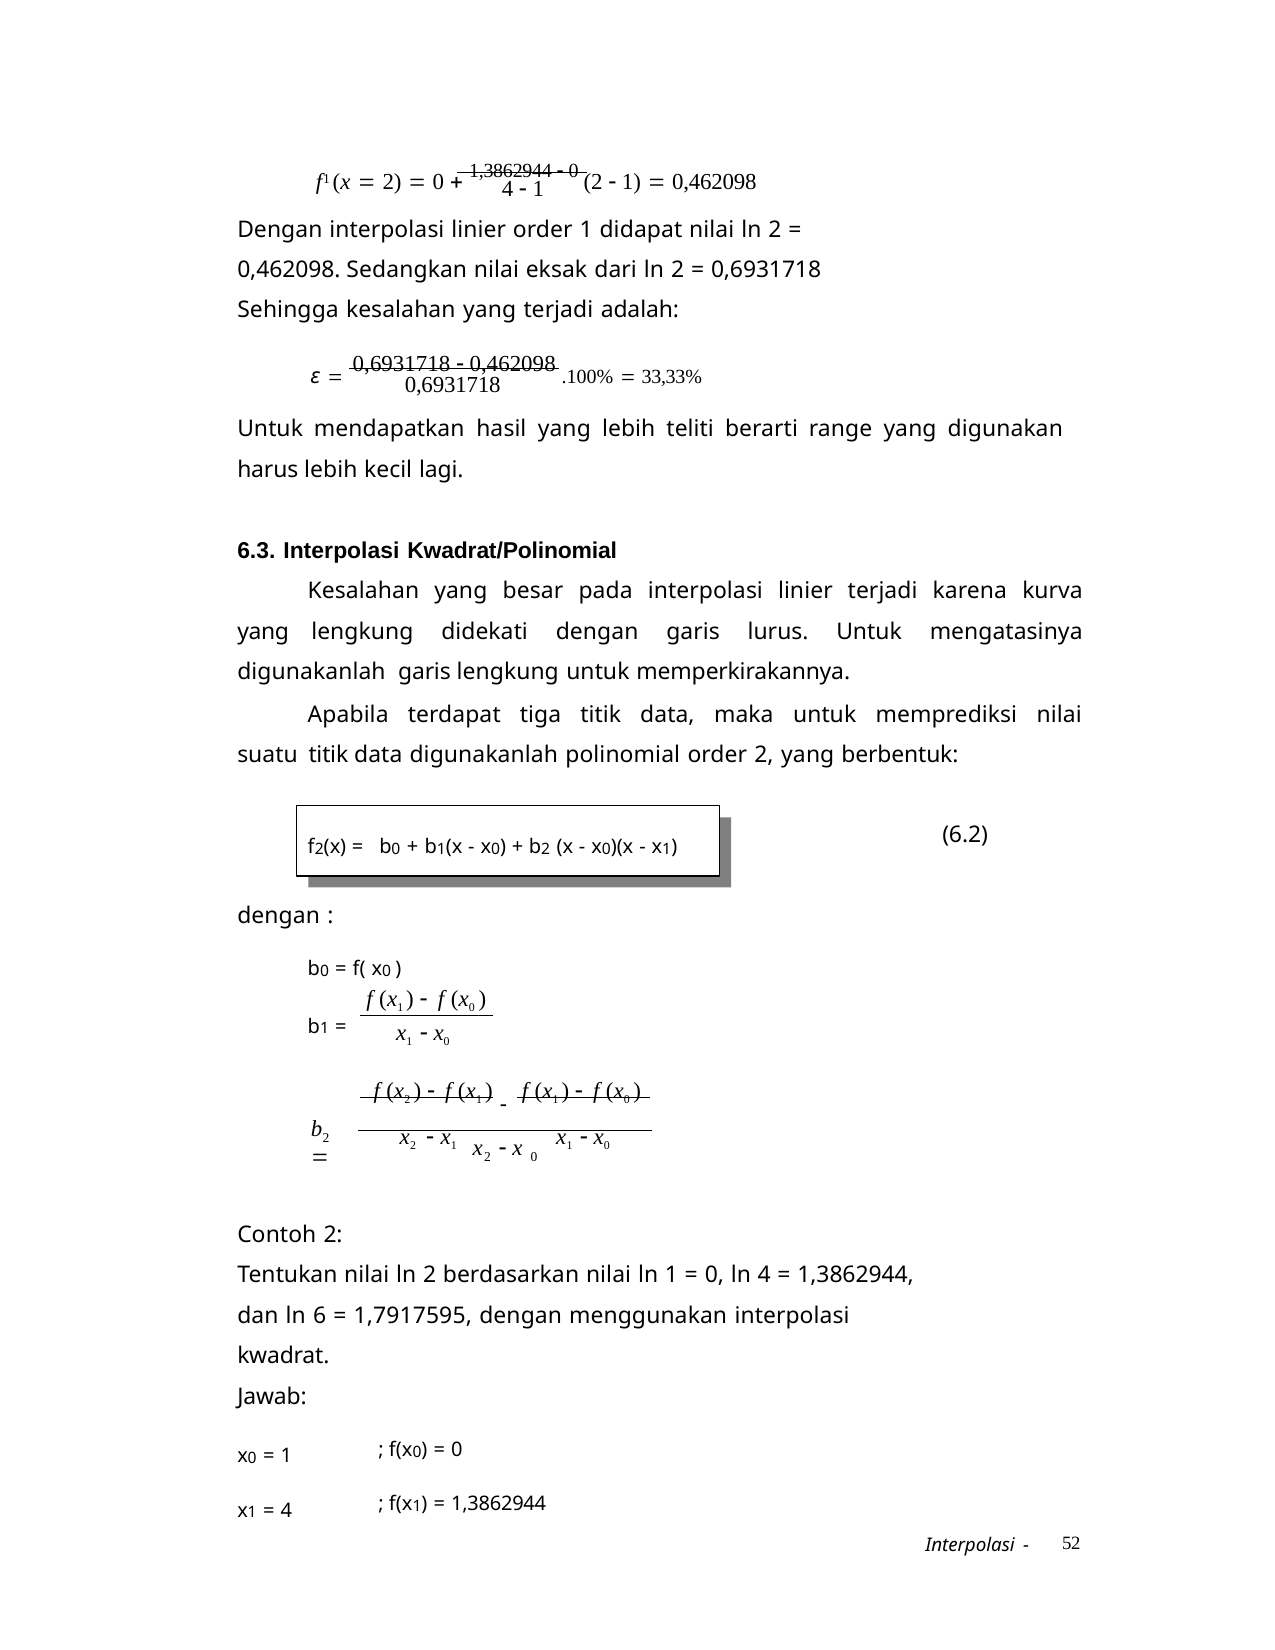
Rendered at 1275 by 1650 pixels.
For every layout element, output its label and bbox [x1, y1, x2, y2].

text_box [235, 804, 732, 1048]
text_box [305, 997, 352, 1041]
text_box [376, 1407, 574, 1519]
text_box [923, 1530, 1049, 1556]
text_box [235, 520, 1084, 768]
text_box [357, 1056, 657, 1164]
text_box [940, 816, 993, 847]
text_box [235, 1204, 916, 1525]
text_box [235, 152, 880, 323]
text_box [308, 1111, 354, 1169]
slide_number [844, 1530, 1092, 1650]
text_box [235, 332, 1083, 482]
